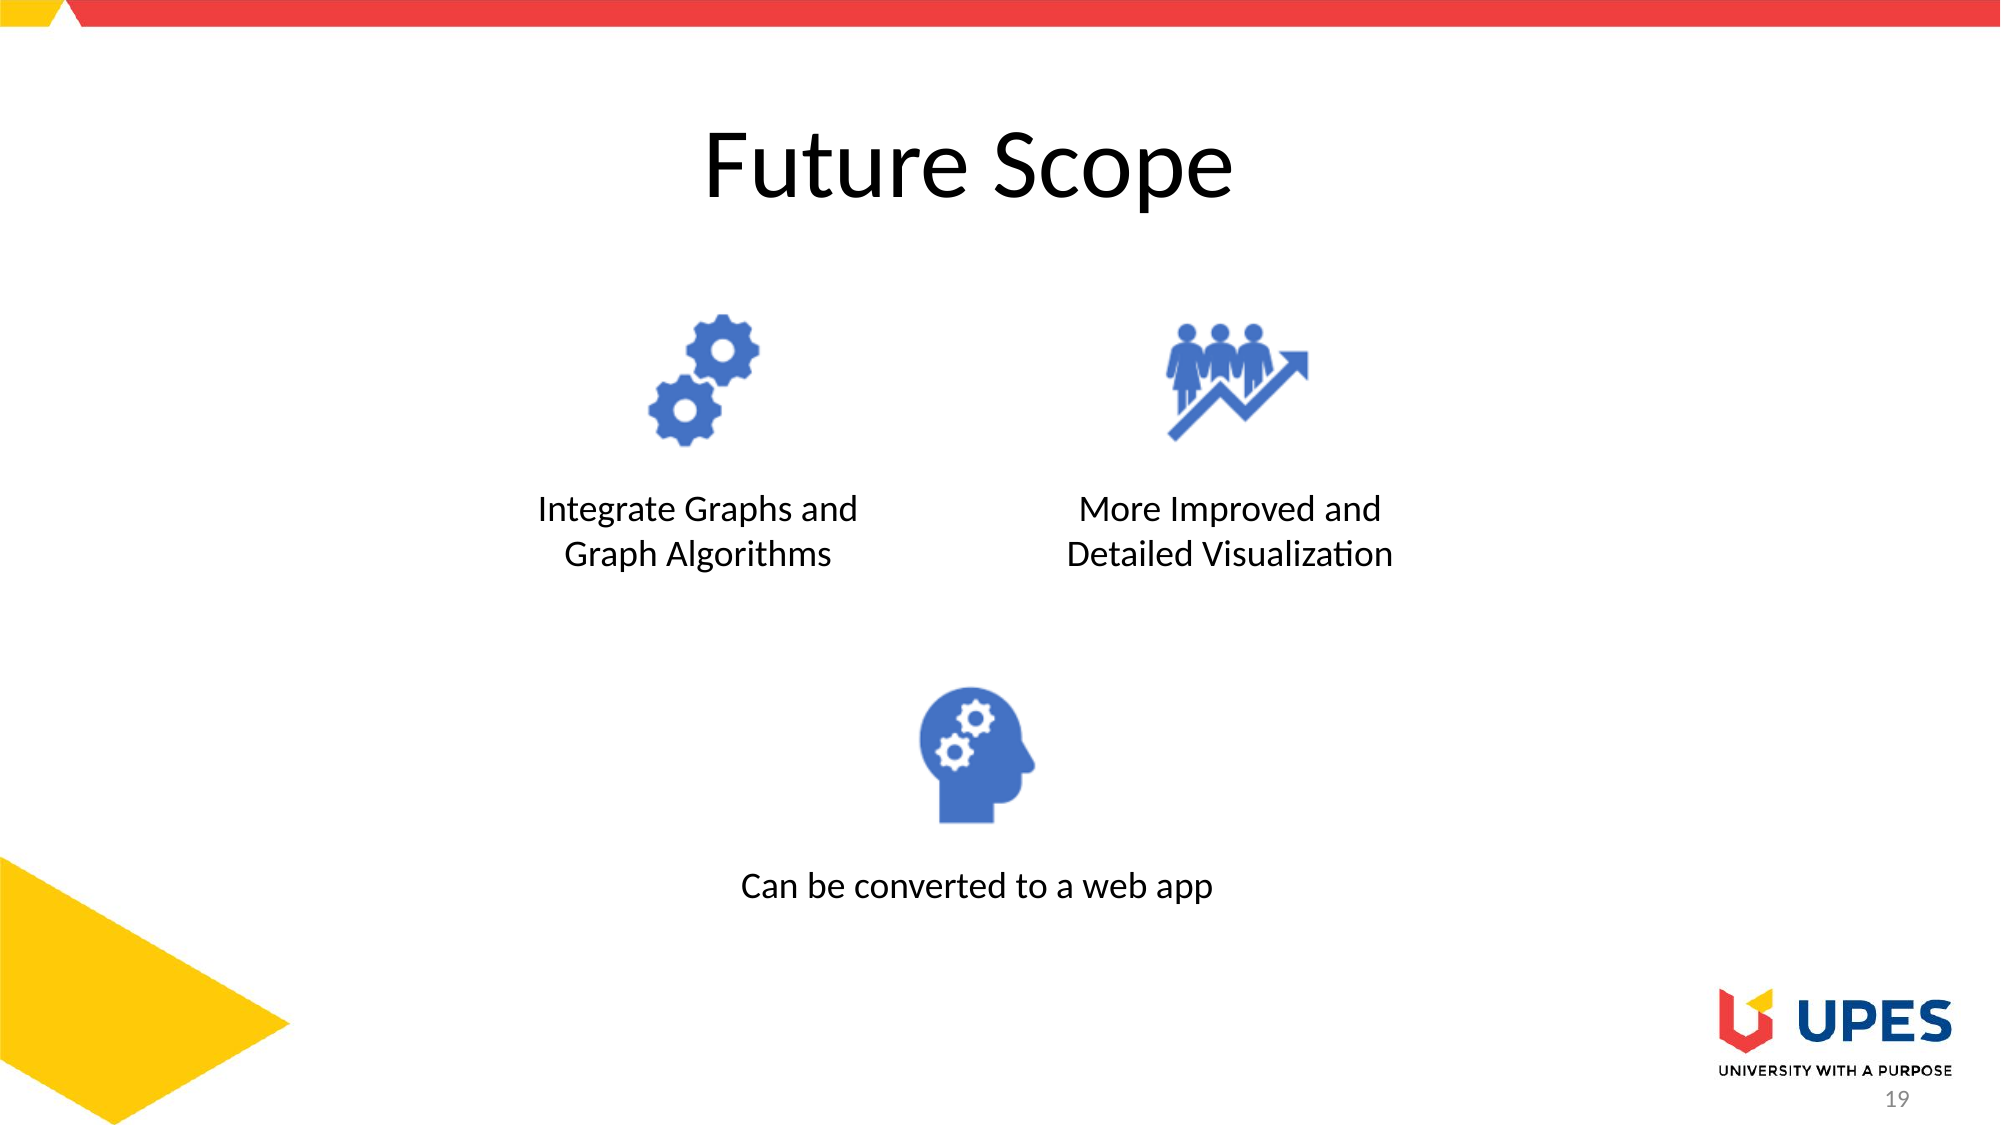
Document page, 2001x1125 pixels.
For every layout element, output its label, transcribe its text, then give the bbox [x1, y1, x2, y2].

picture [0, 0, 2001, 1125]
text_box Can be converted to a web app [721, 853, 1234, 915]
text_box Integrate Graphs and Graph Algorithms [499, 476, 898, 583]
title Future Scope [69, 63, 1870, 251]
text_box More Improved and Detailed Visualization [1041, 476, 1420, 583]
